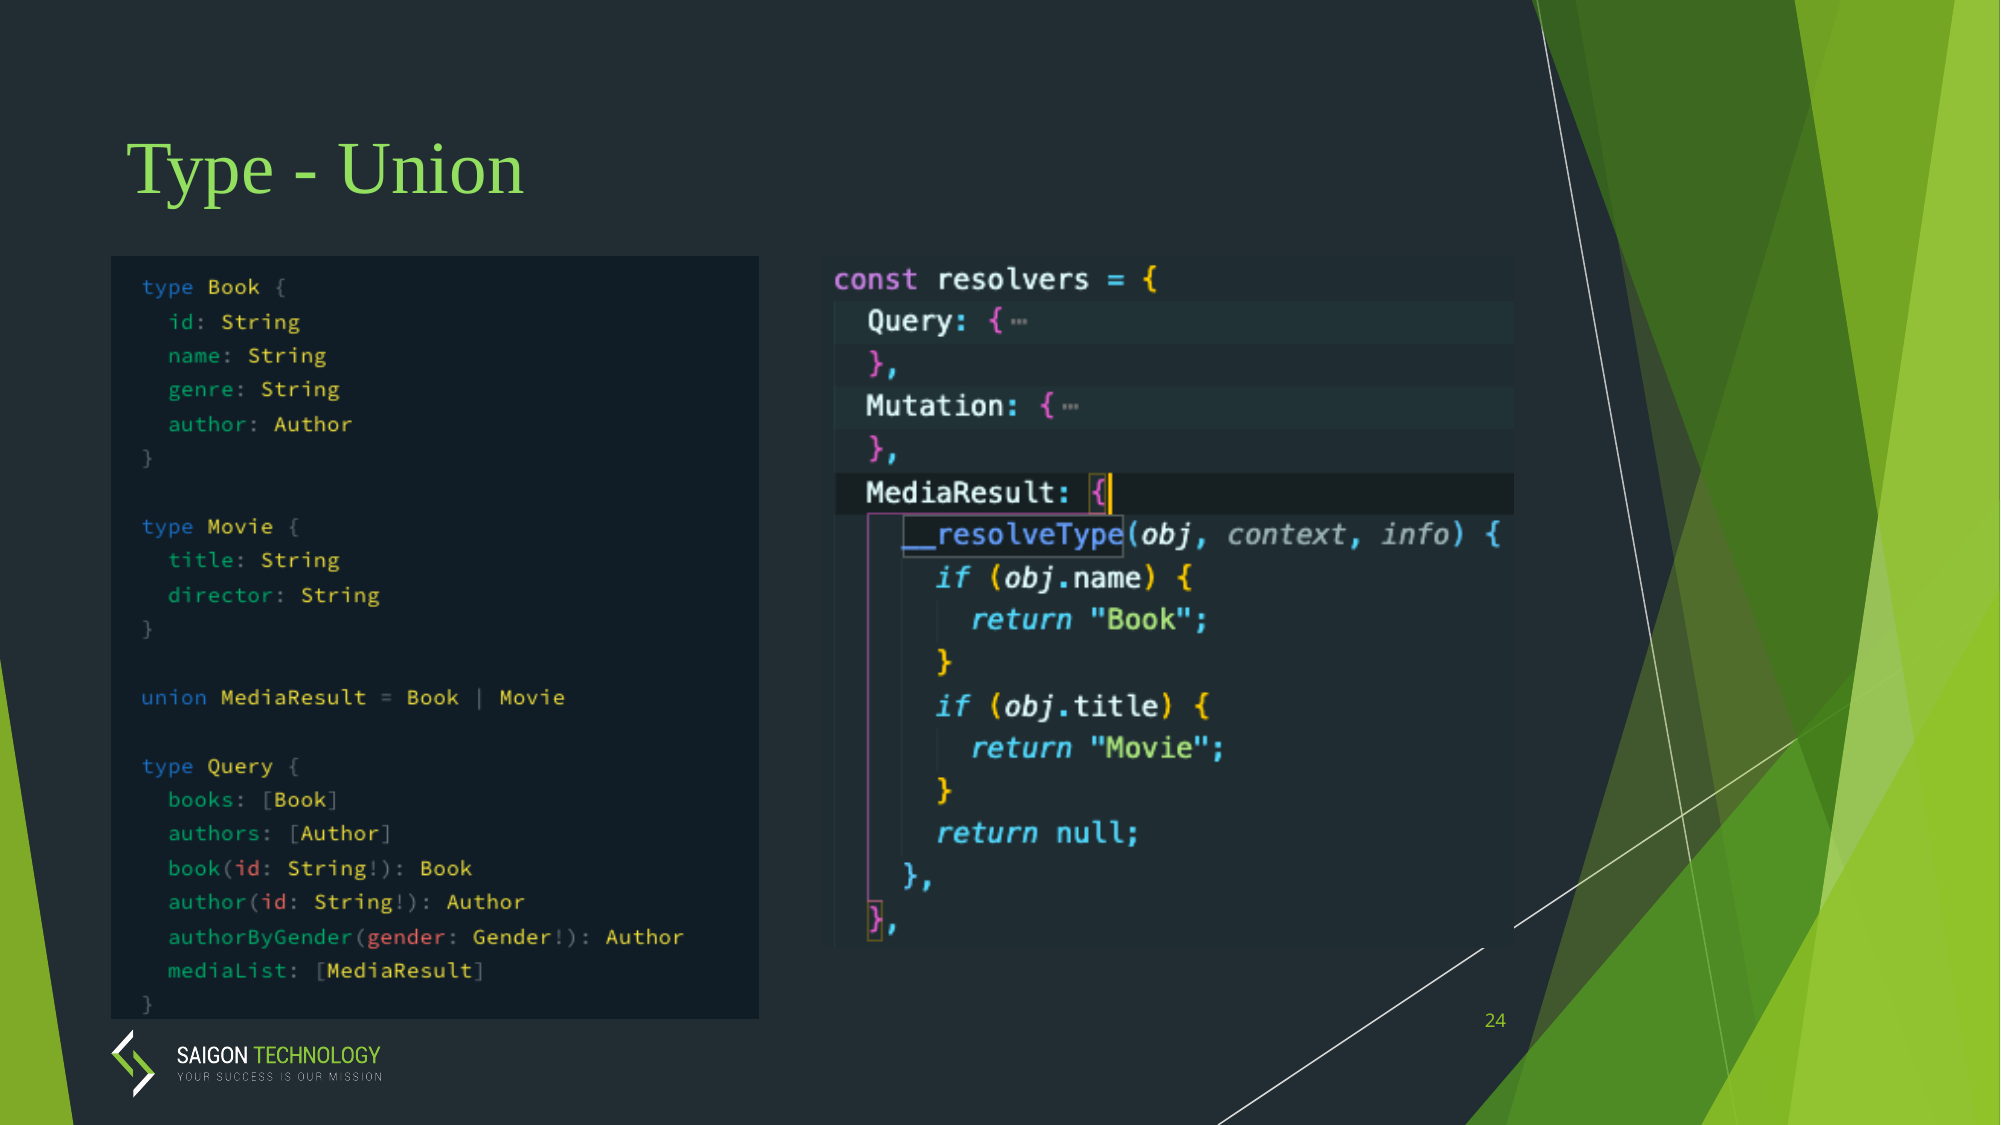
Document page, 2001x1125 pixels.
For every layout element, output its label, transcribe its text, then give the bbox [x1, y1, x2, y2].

picture [110, 256, 759, 1019]
picture [110, 1028, 381, 1098]
text_box Type - Union [111, 111, 1112, 217]
slide_number ‹#› [1409, 991, 1522, 1051]
picture [821, 256, 1514, 948]
